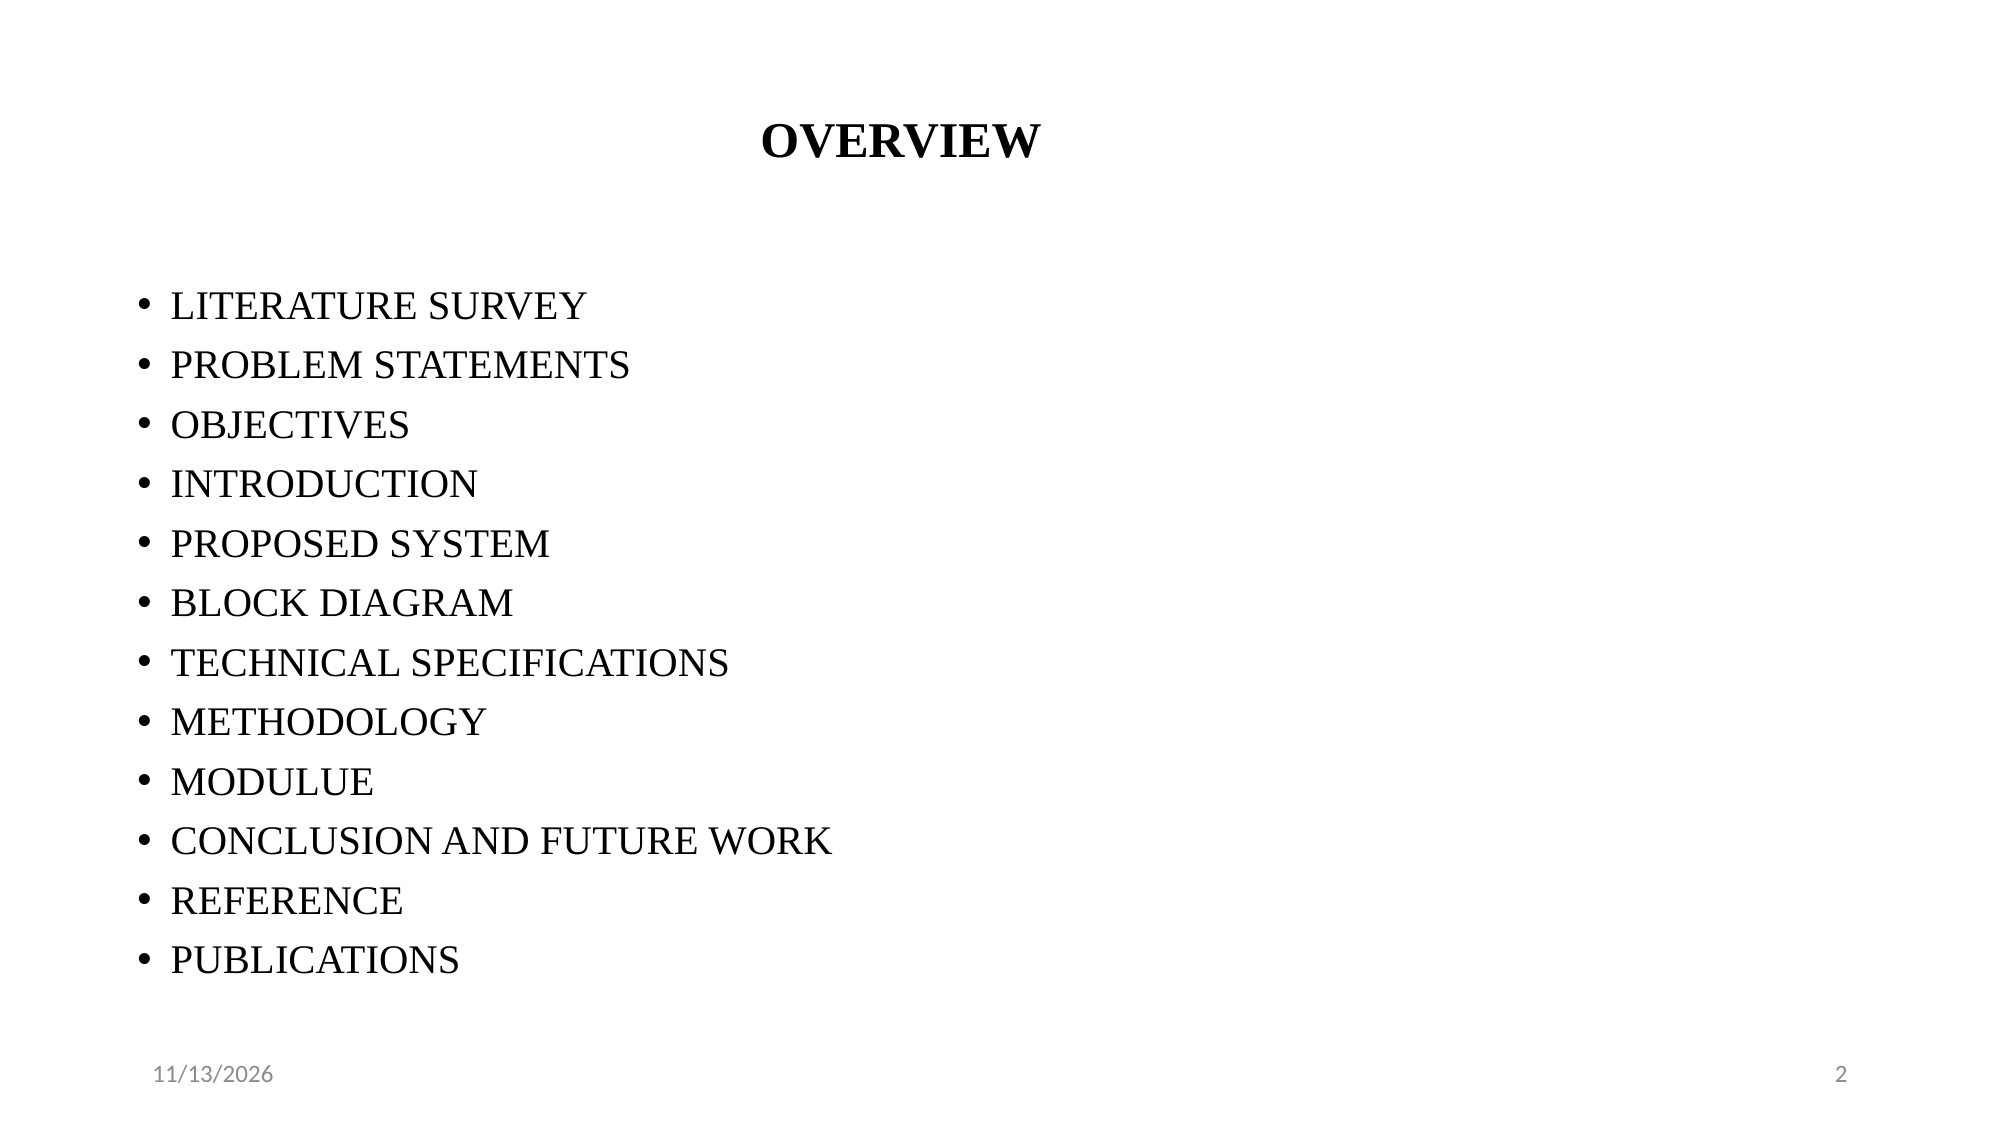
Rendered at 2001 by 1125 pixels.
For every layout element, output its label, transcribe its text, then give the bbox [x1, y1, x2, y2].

list LITERATURE SURVEY PROBLEM STATEMENTS OBJECTIVES INTRODUCTION PROPOSED SYSTEM BLOCK DIAGRAM TECHNICAL SPECIFICATIONS METHODOLOGY MODULUE CONCLUSION AND FUTURE WORK REFERENCE PUBLICATIONS [122, 276, 1848, 991]
slide_number 2 [1412, 1042, 1863, 1103]
title OVERVIEW [132, 32, 1858, 250]
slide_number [137, 1042, 588, 1103]
